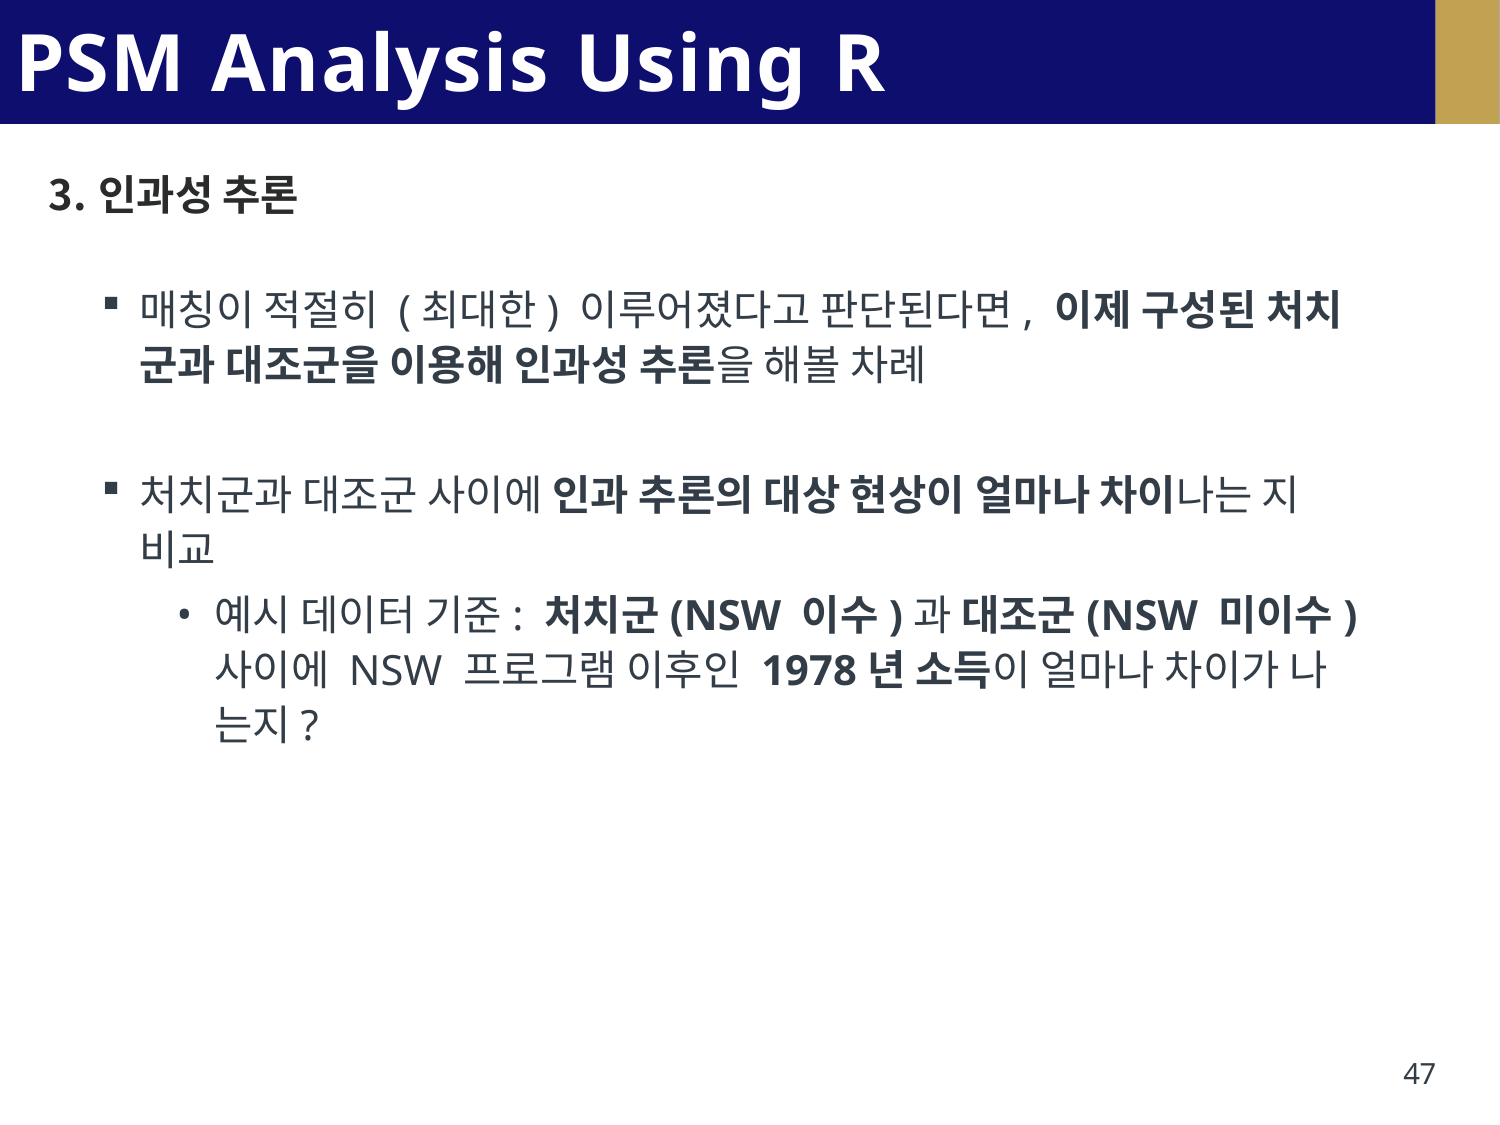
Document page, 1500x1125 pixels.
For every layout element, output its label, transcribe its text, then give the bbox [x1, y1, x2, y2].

title PSM Analysis Using R [12, 10, 1353, 201]
text_box 인과성 추론 매칭이 적절히 (최대한) 이루어졌다고 판단된다면, 이제 구성된 처치 군과 대조군을 이용해 인과성 추론을 해볼 차례 처치군과 대조군 사이에 인과 추론의 대상 현상이 얼마나 차이나는 지 비교 예시 데이터 기준: 처치군(NSW 이수)과 대조군(NSW 미이수) 사이에 NSW 프로그램 이후인 1978년 소득이 얼마나 차이가 나 는지? [46, 166, 1404, 749]
slide_number 47 [1397, 1050, 1444, 1125]
